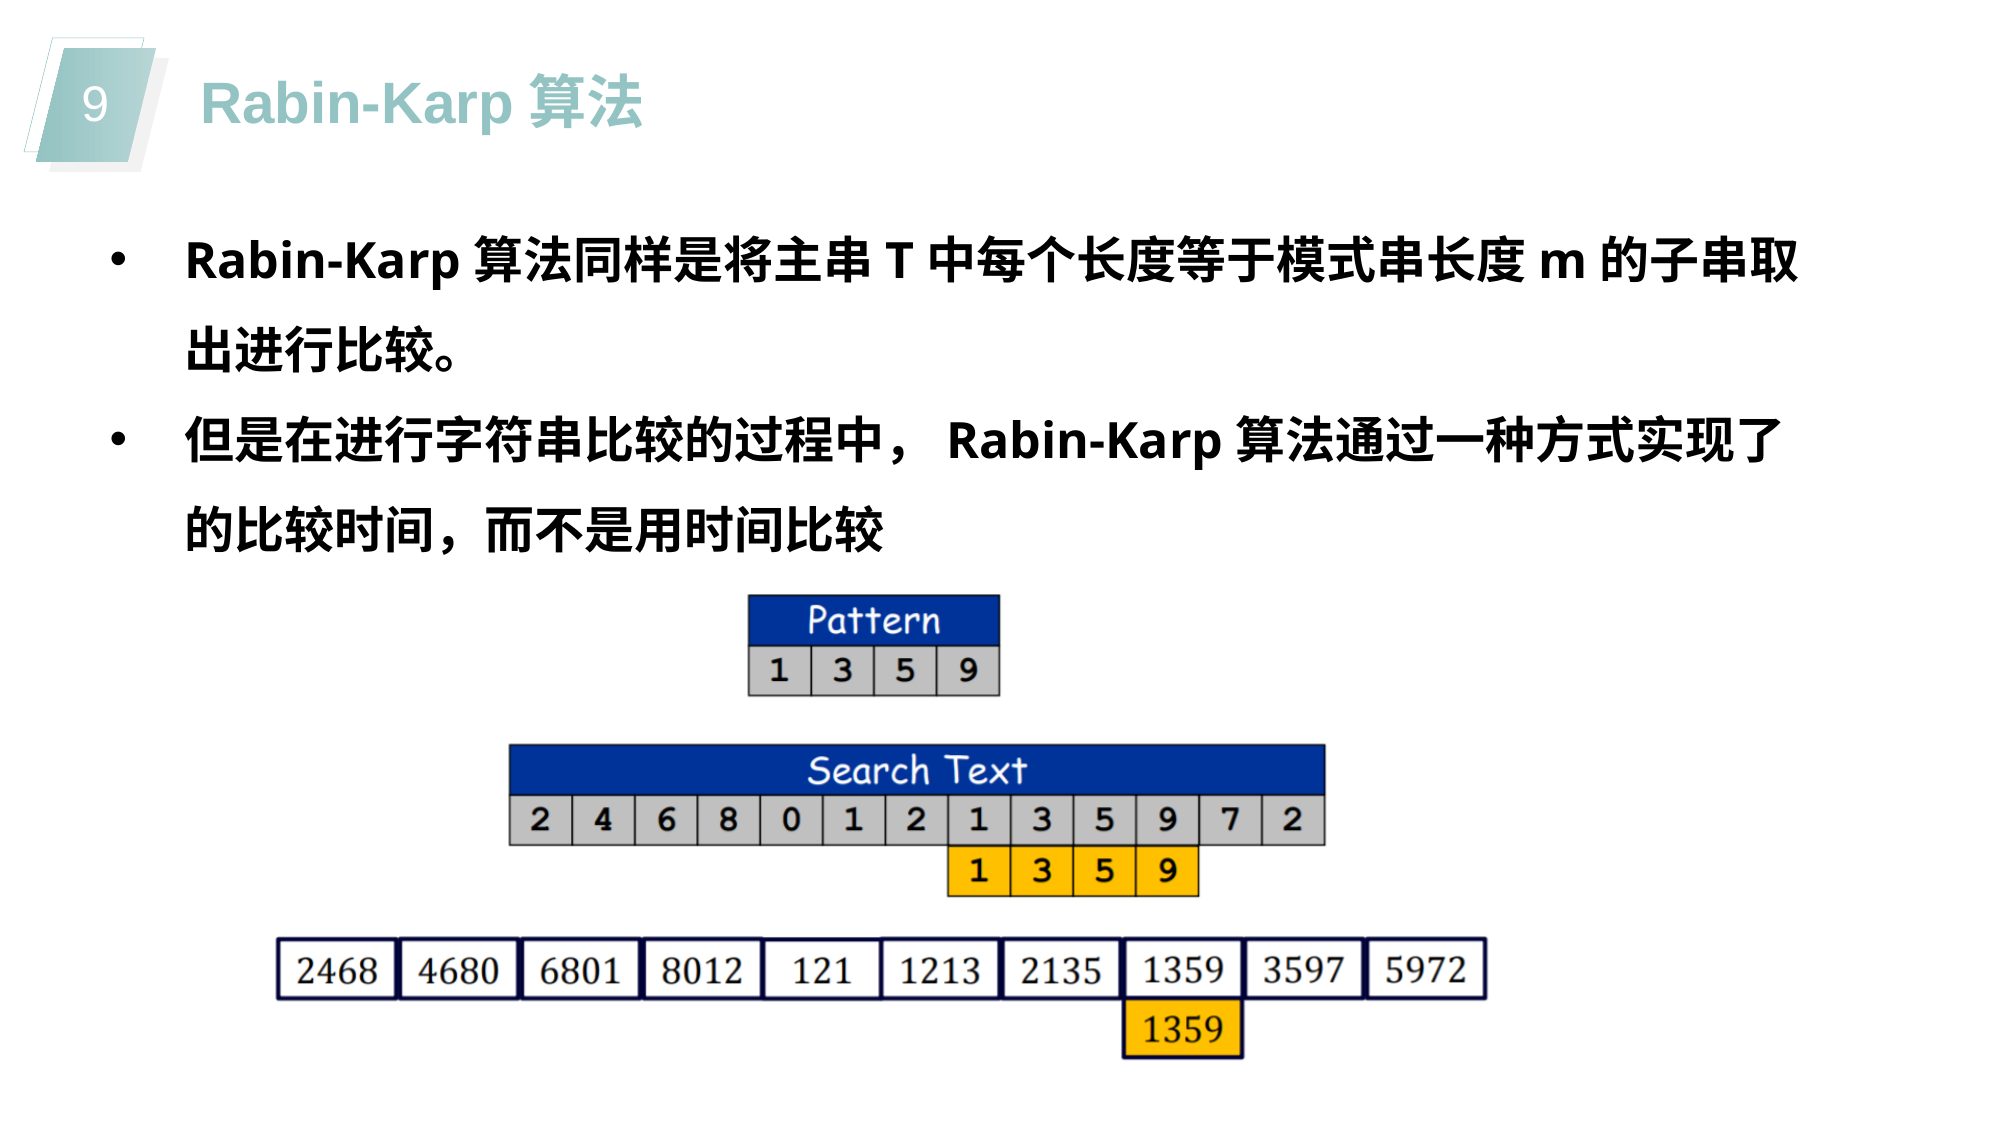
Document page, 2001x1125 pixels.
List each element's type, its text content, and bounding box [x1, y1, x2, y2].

picture [237, 560, 1499, 1102]
text_box Rabin-Karp算法 [185, 58, 676, 143]
